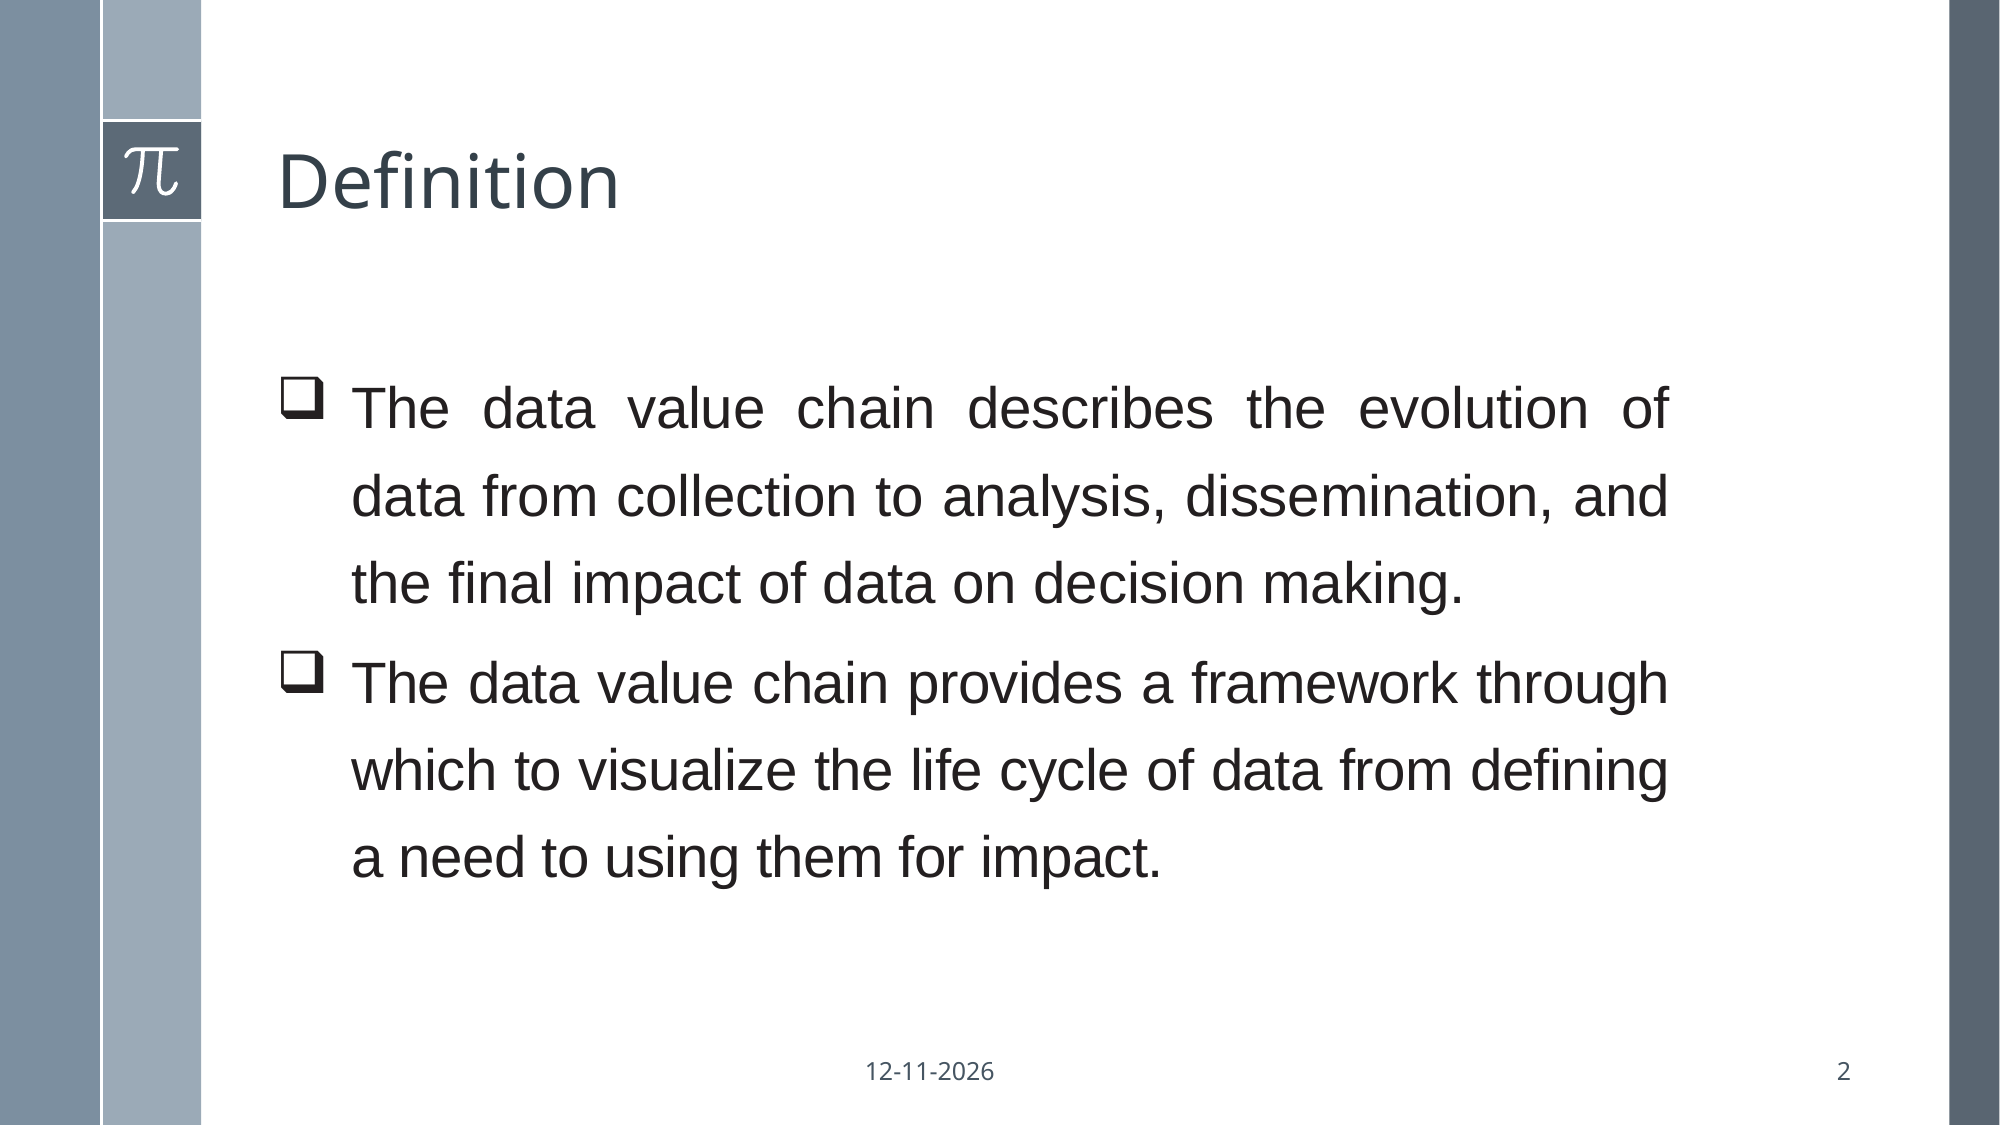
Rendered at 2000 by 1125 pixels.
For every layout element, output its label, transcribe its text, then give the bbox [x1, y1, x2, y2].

title Definition [261, 29, 1867, 233]
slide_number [849, 1042, 1050, 1103]
list The data value chain describes the evolution of data from collection to analysis, dissemination, and the final impact of data on decision making. The data value chain provides a framework through which to visualize the life cycle of data from defining a need to using them for impact. [261, 345, 1867, 1096]
slide_number 2 [1766, 1042, 1867, 1103]
